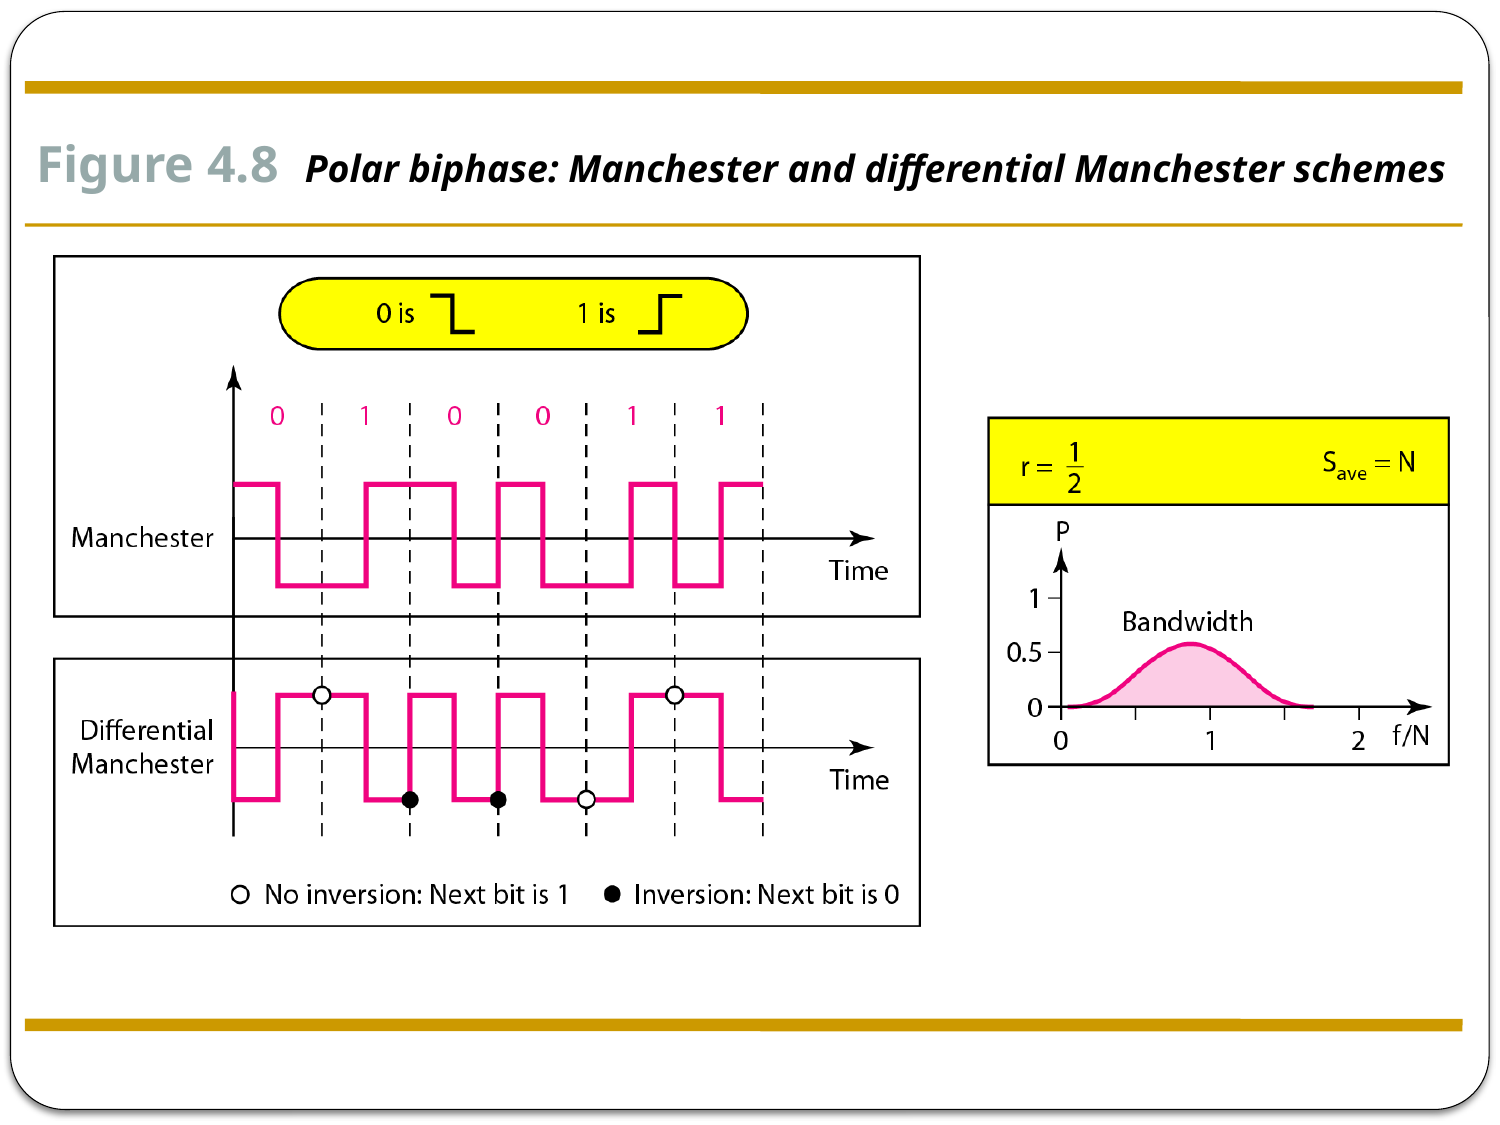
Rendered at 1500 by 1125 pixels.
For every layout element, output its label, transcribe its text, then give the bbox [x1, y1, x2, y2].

text_box Figure 4.8 Polar biphase: Manchester and differential Manchester schemes [21, 124, 1462, 200]
picture [53, 255, 1451, 927]
